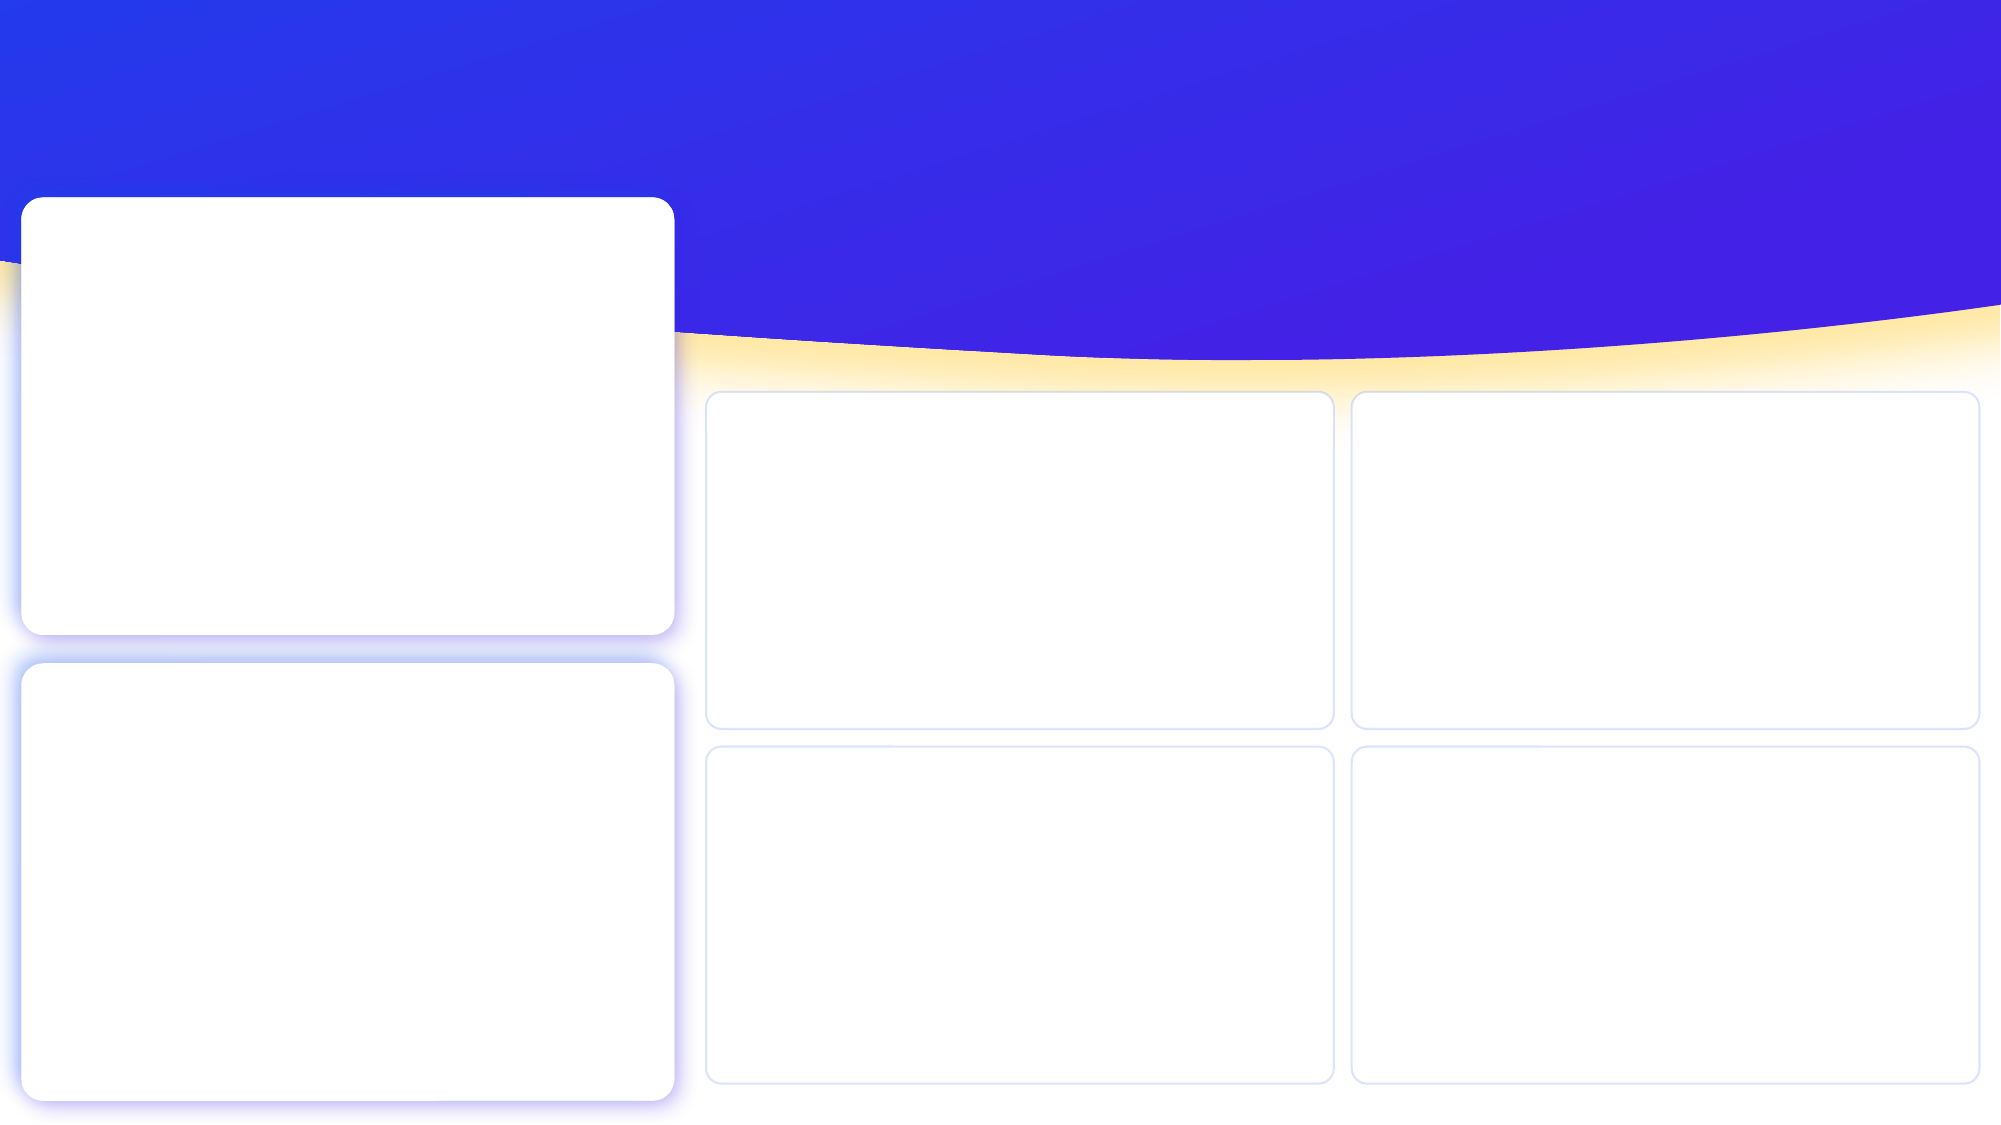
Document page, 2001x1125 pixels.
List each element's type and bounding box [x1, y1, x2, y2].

text_box [21, 197, 675, 1101]
text_box [0, 0, 2000, 362]
text_box [1350, 390, 1981, 731]
text_box [704, 390, 1335, 731]
text_box [704, 745, 1335, 1085]
text_box [1350, 745, 1981, 1085]
